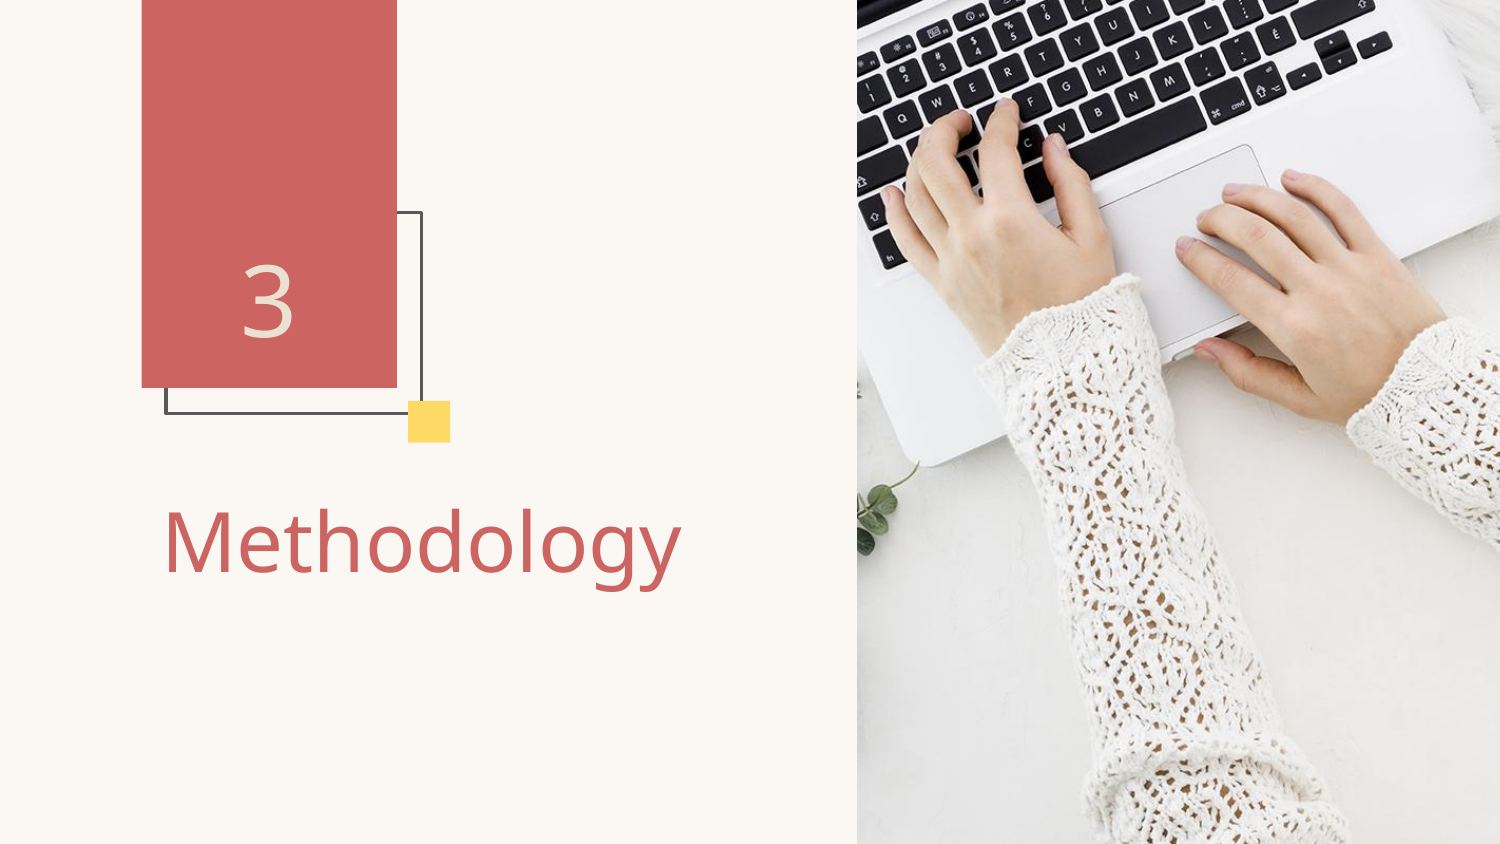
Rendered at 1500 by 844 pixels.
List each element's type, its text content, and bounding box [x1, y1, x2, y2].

title Methodology [146, 474, 790, 701]
picture [856, 0, 1500, 844]
title 3 [108, 212, 431, 373]
